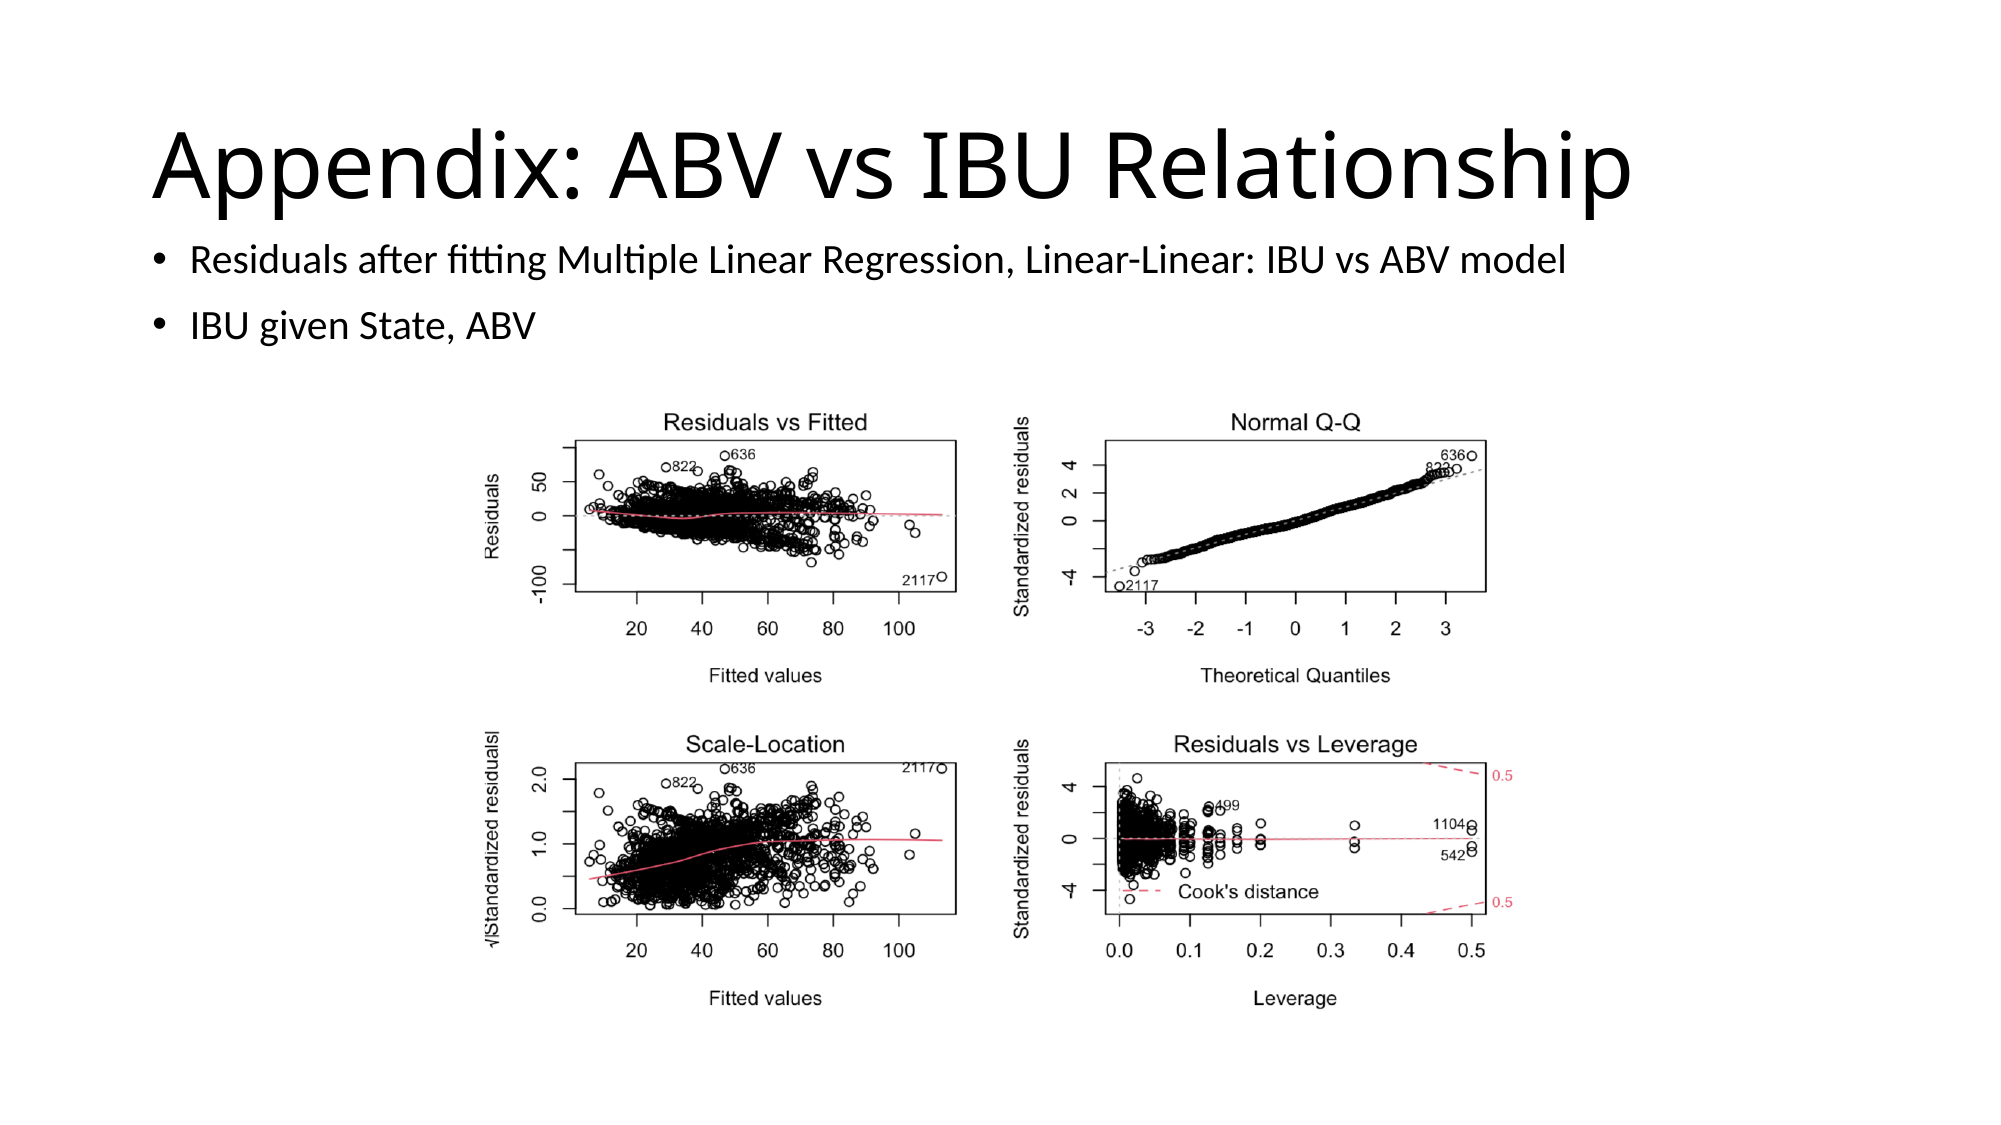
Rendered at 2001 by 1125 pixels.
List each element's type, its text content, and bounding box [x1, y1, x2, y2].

list Residuals after fitting Multiple Linear Regression, Linear-Linear: IBU vs ABV model IBU given State, ABV [137, 230, 1863, 944]
title Appendix: ABV vs IBU Relationship [137, 59, 1863, 230]
picture [484, 391, 1516, 1023]
